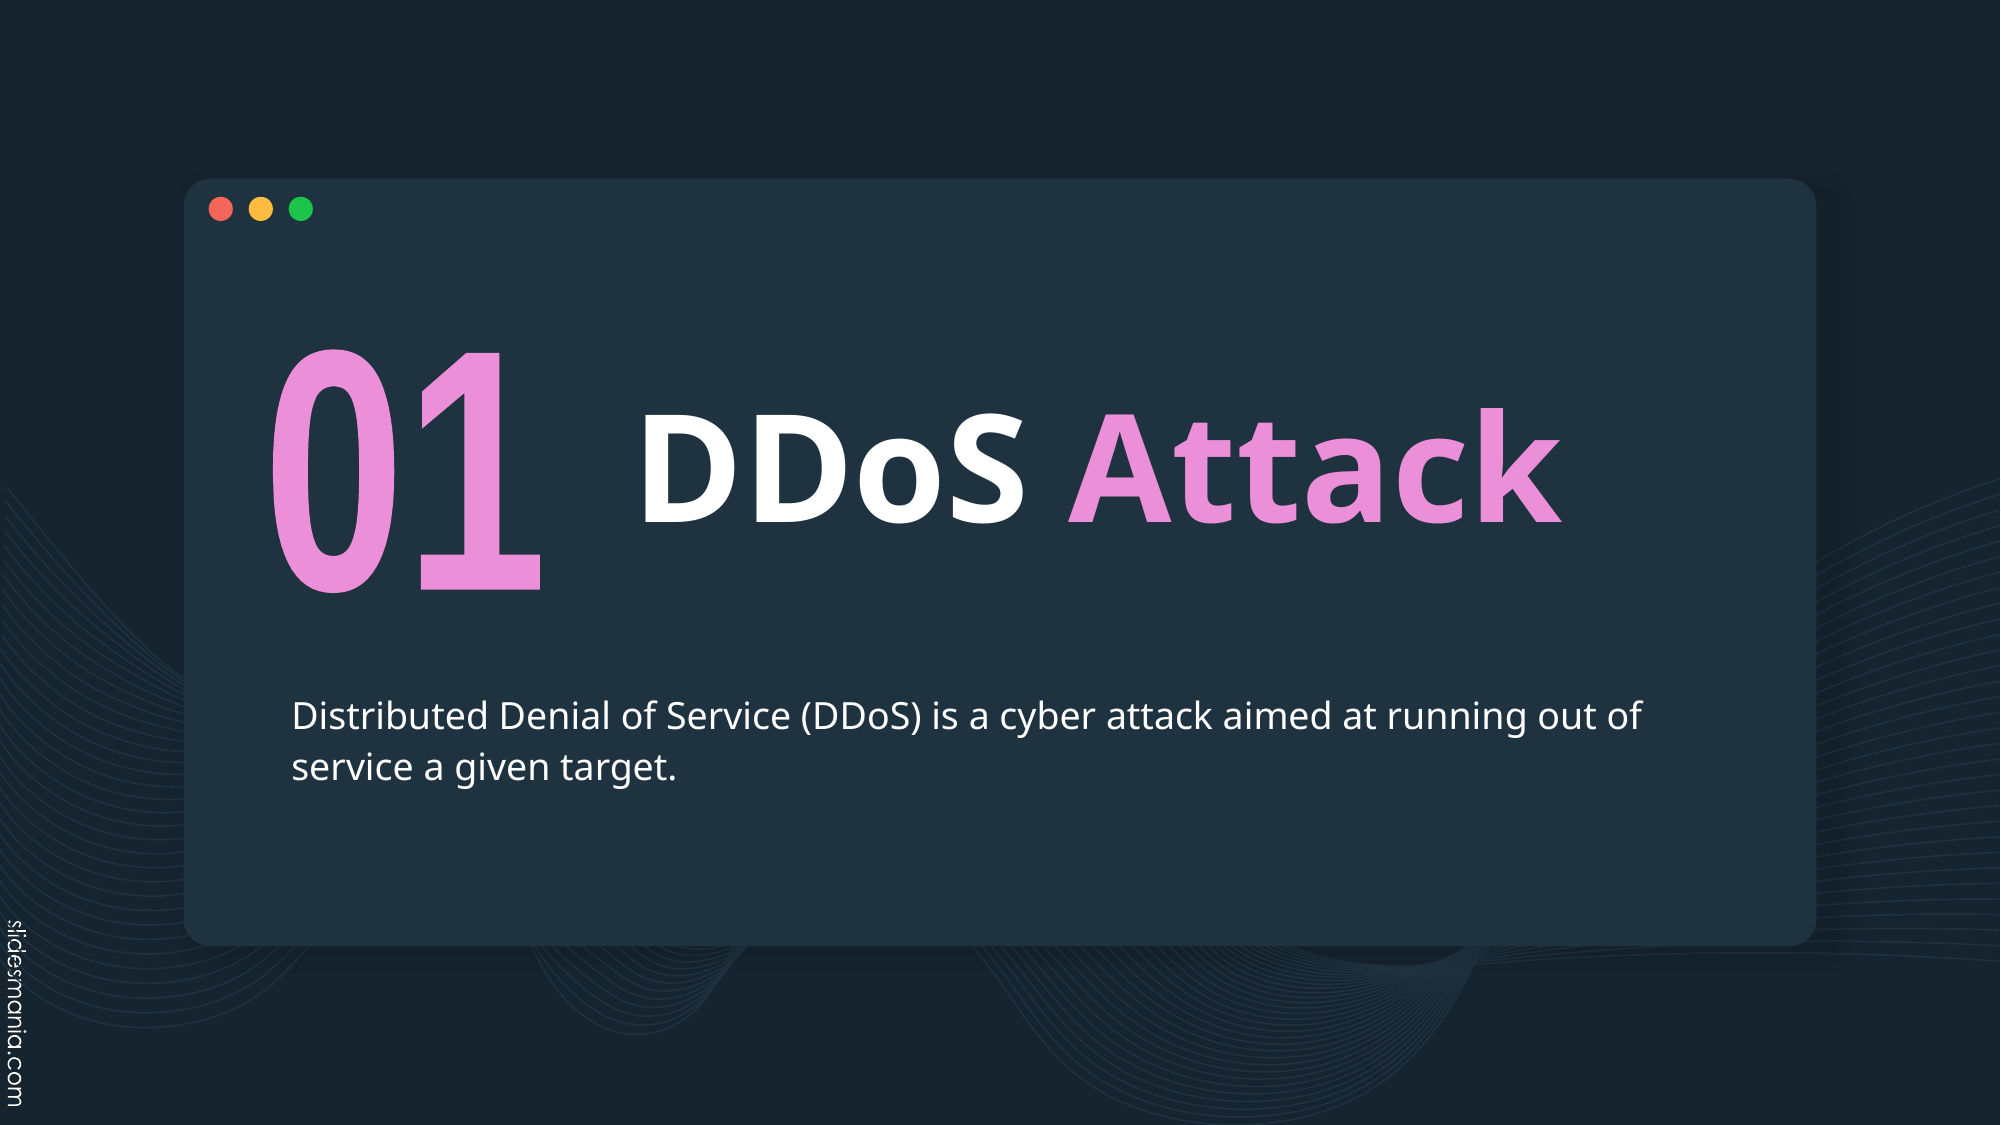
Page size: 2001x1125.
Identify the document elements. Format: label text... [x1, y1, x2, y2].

title DDoS Attack [612, 387, 1818, 563]
list Distributed Denial of Service (DDoS) is a cyber attack aimed at running out of service a given target. [271, 664, 1731, 791]
